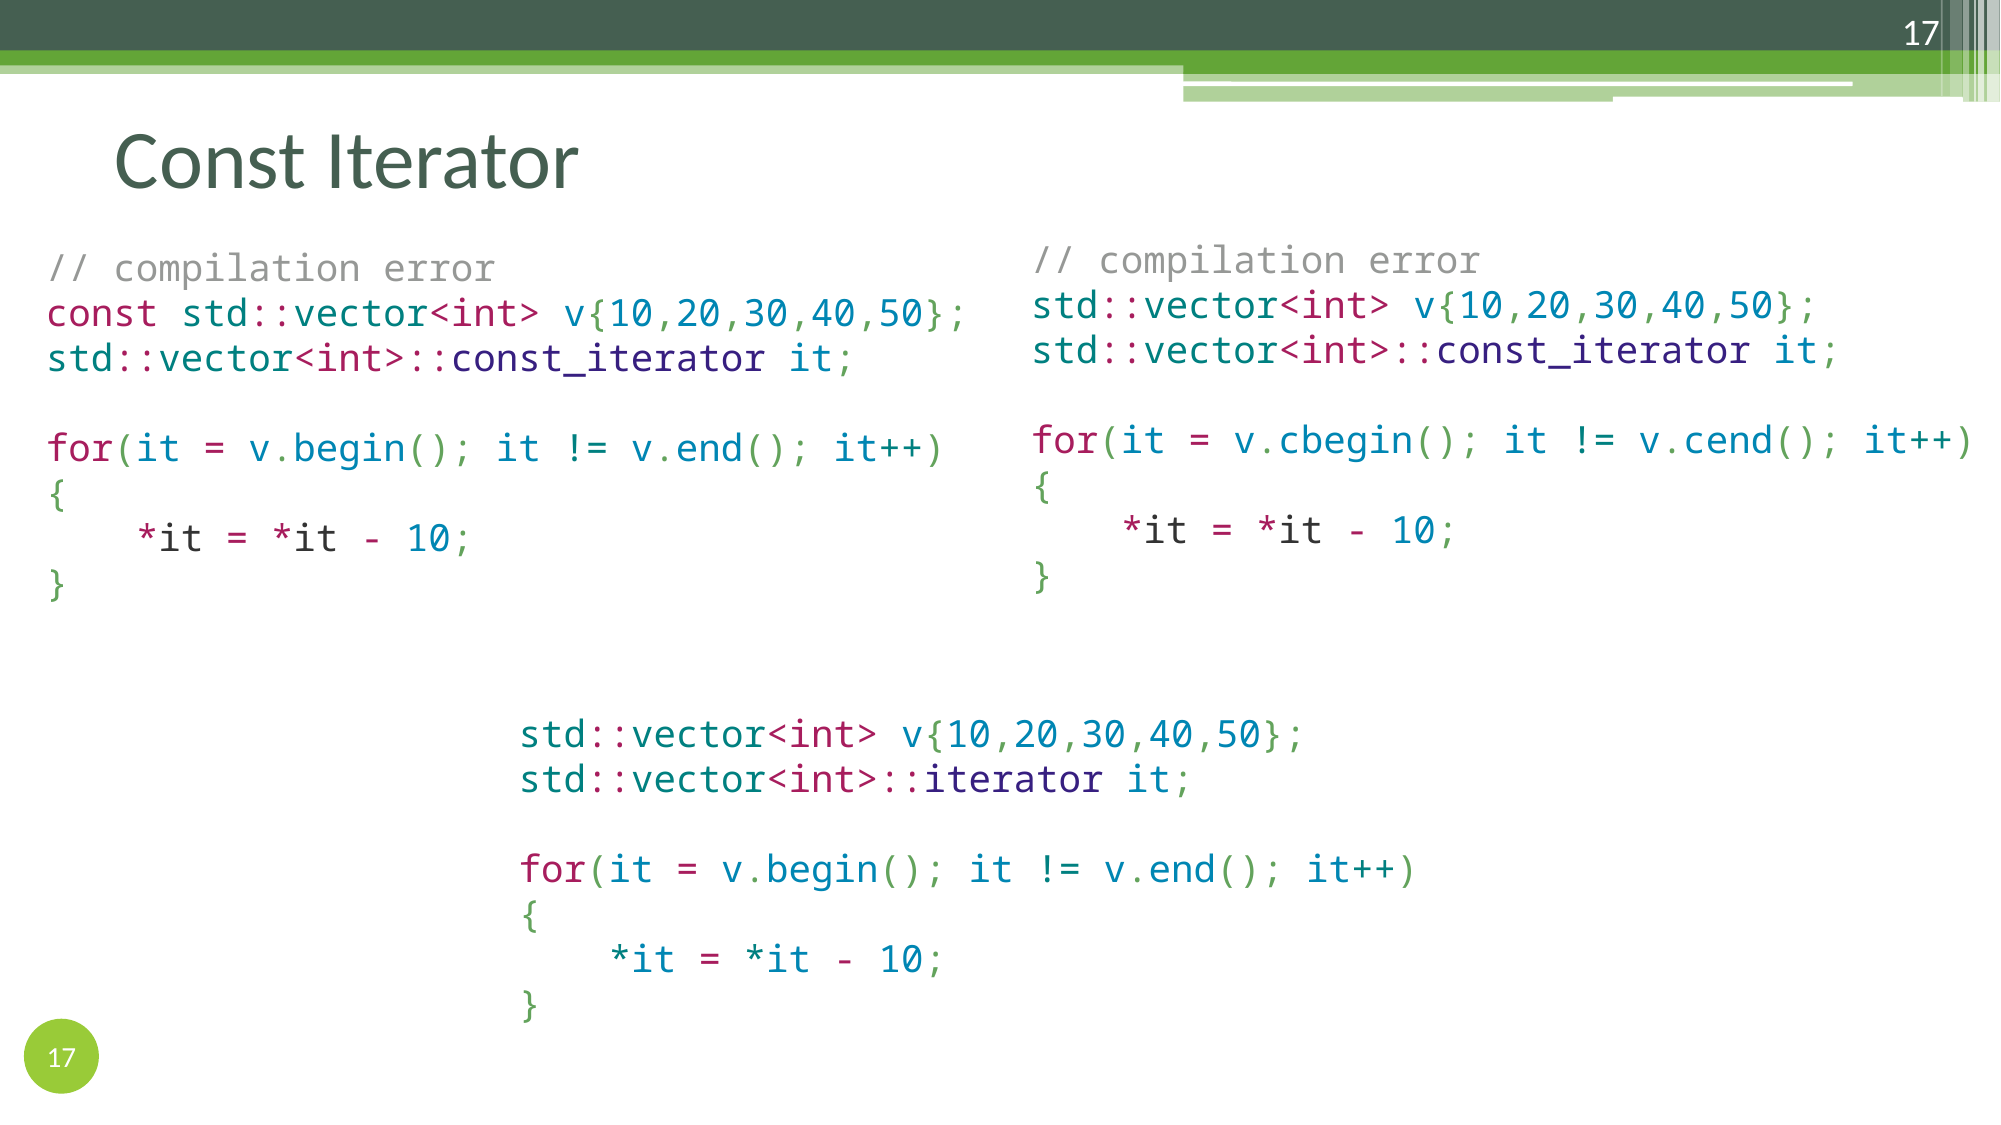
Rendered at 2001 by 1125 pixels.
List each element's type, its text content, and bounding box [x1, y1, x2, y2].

slide_number 17 [1788, 0, 1955, 61]
text_box // compilation error std::vector<int> v{10,20,30,40,50}; std::vector<int>::const_iterator it; for(it = v.cbegin(); it != v.cend(); it++) { *it = *it - 10; } [1015, 228, 1991, 604]
text_box // compilation error const std::vector<int> v{10,20,30,40,50}; std::vector<int>::const_iterator it; for(it = v.begin(); it != v.end(); it++) { *it = *it - 10; } [30, 236, 984, 612]
text_box std::vector<int> v{10,20,30,40,50}; std::vector<int>::iterator it; for(it = v.begin(); it != v.end(); it++) { *it = *it - 10; } [503, 701, 1434, 1032]
title Const Iterator [99, 67, 1900, 243]
